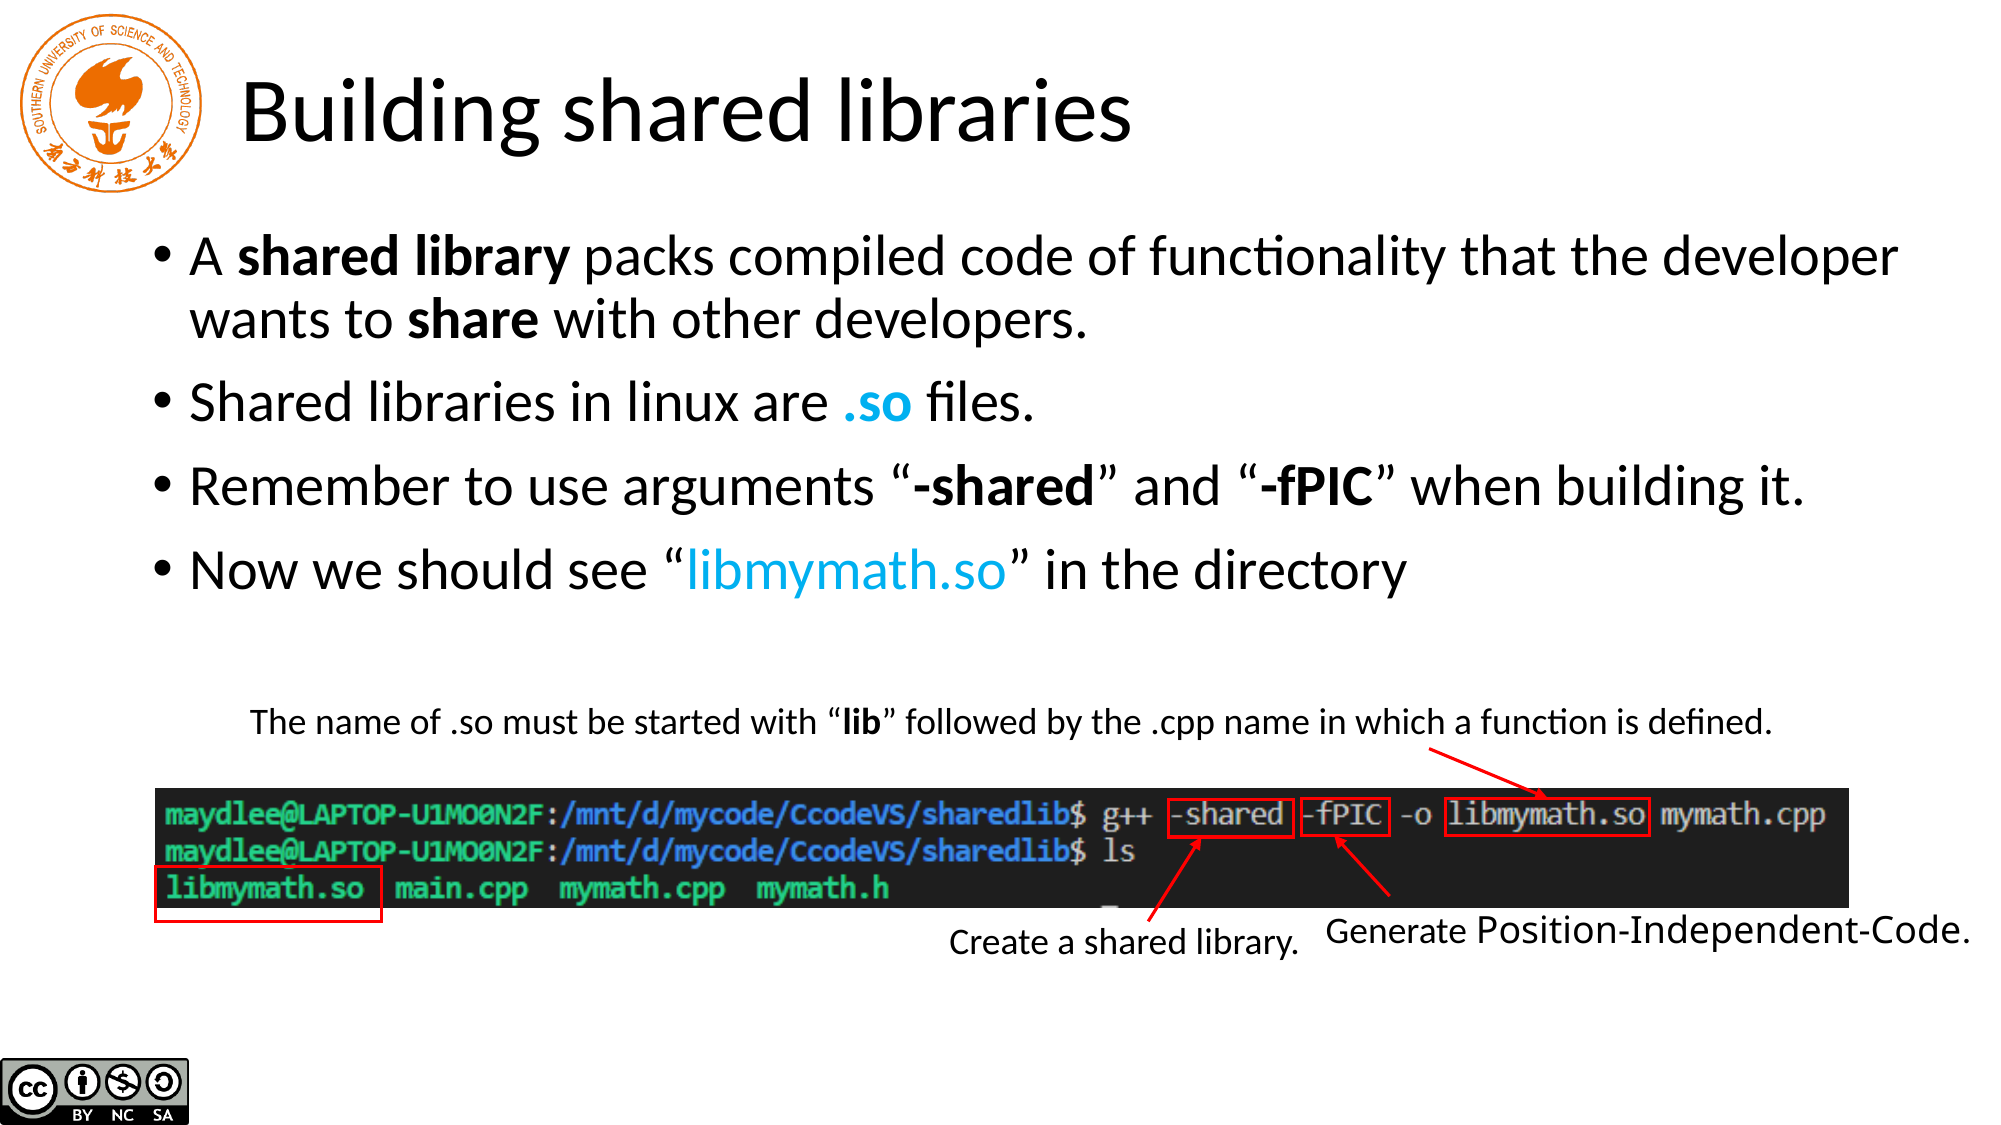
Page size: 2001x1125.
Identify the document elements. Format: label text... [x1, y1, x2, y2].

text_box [231, 689, 1802, 836]
picture [155, 788, 932, 908]
picture [1802, 788, 1849, 798]
list A shared library packs compiled code of functionality that the developer wants to share with other developers. Shared libraries in linux are .so files. Remember to use arguments “-shared” and “-fPIC” when building it. Now we should see “libmymath.so” in the directory [137, 217, 1951, 684]
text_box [932, 836, 1318, 971]
text_box [154, 866, 383, 922]
title Building shared libraries [225, 43, 1951, 181]
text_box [1301, 798, 1957, 960]
picture [0, 1058, 189, 1125]
picture [18, 11, 202, 194]
